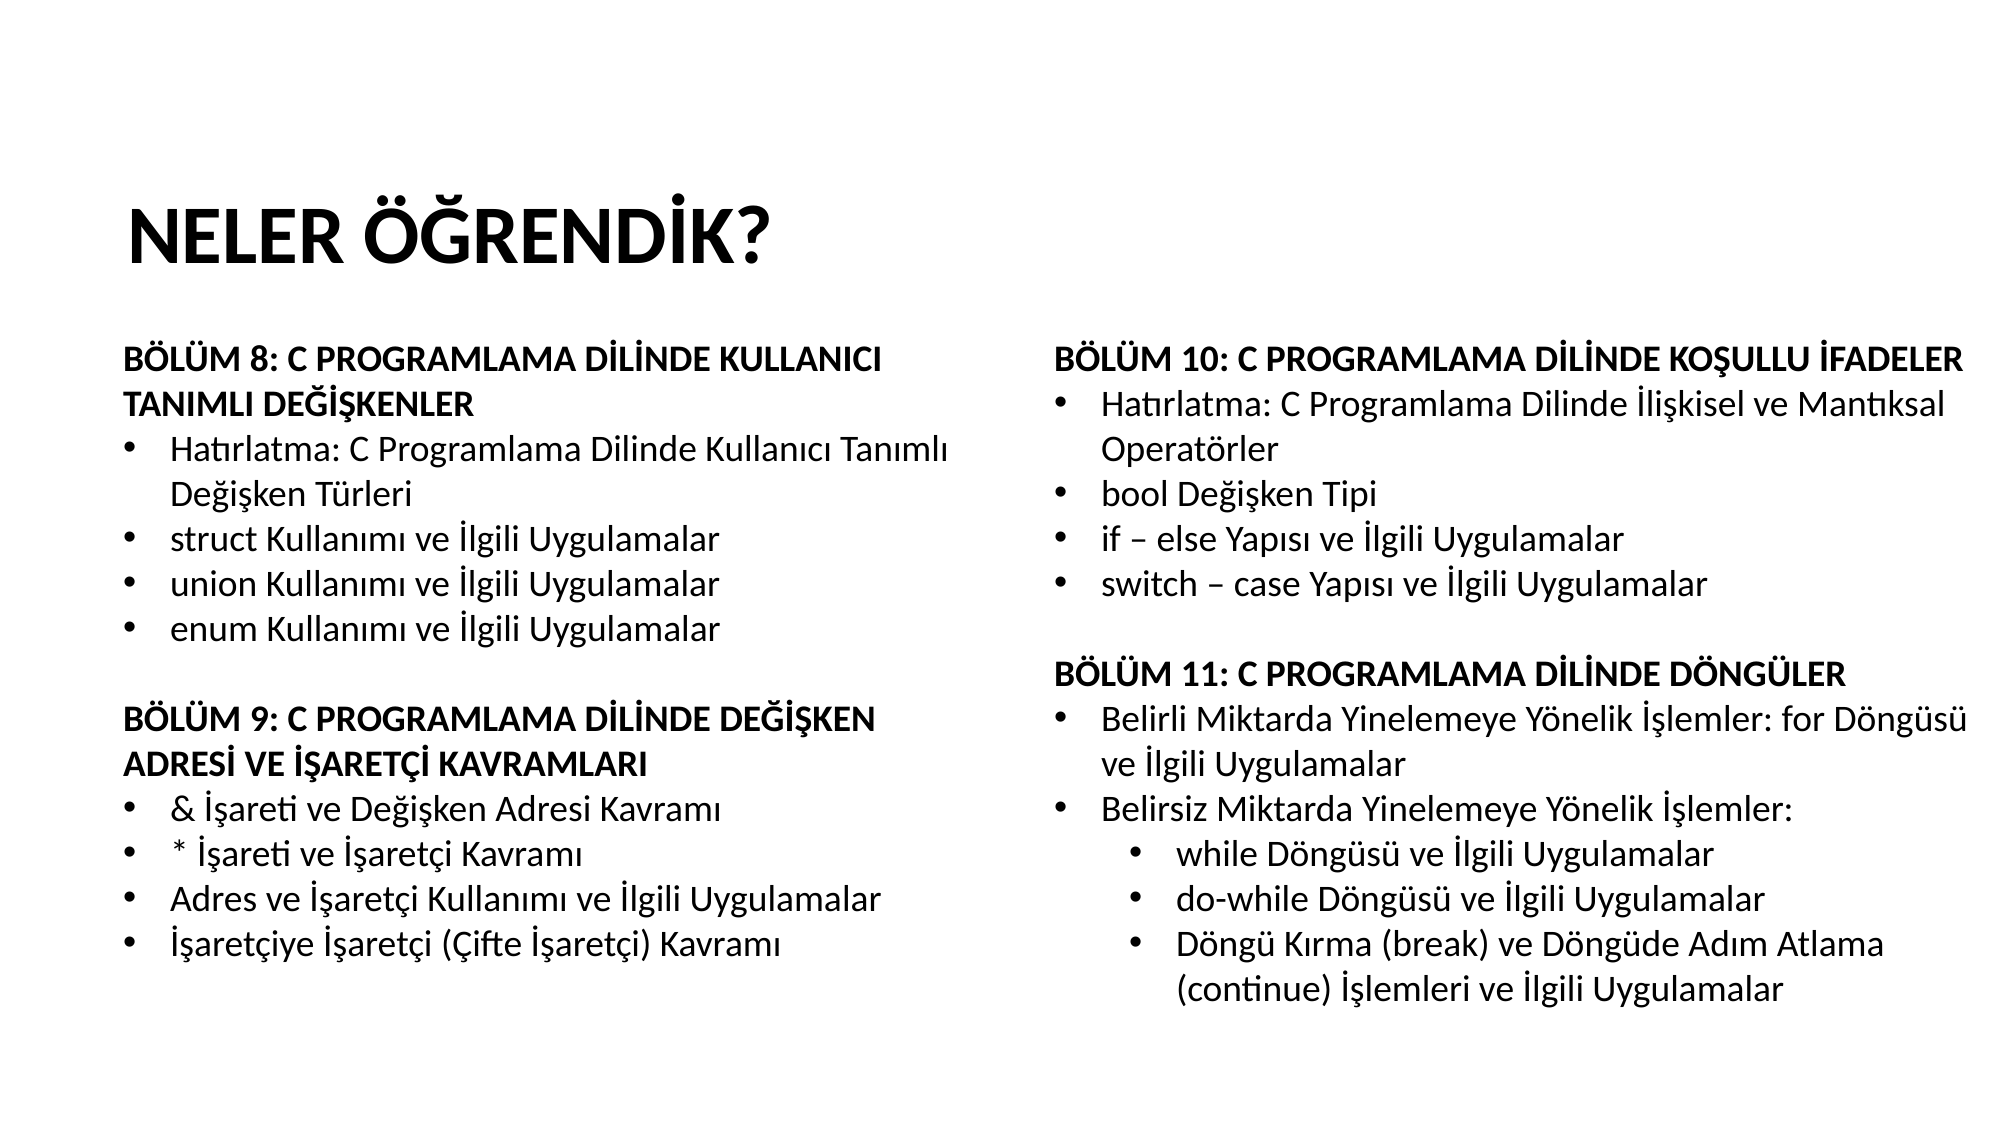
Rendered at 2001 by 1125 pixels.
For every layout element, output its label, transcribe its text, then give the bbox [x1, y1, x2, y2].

text_box BÖLÜM 8: C PROGRAMLAMA DİLİNDE KULLANICI TANIMLI DEĞİŞKENLER Hatırlatma: C Programlama Dilinde Kullanıcı Tanımlı Değişken Türleri struct Kullanımı ve İlgili Uygulamalar union Kullanımı ve İlgili Uygulamalar enum Kullanımı ve İlgili Uygulamalar BÖLÜM 9: C PROGRAMLAMA DİLİNDE DEĞİŞKEN ADRESİ VE İŞARETÇİ KAVRAMLARI & İşareti ve Değişken Adresi Kavramı * İşareti ve İşaretçi Kavramı Adres ve İşaretçi Kullanımı ve İlgili Uygulamalar İşaretçiye İşaretçi (Çifte İşaretçi) Kavramı [108, 326, 966, 1017]
text_box BÖLÜM 10: C PROGRAMLAMA DİLİNDE KOŞULLU İFADELER Hatırlatma: C Programlama Dilinde İlişkisel ve Mantıksal Operatörler bool Değişken Tipi if – else Yapısı ve İlgili Uygulamalar switch – case Yapısı ve İlgili Uygulamalar BÖLÜM 11: C PROGRAMLAMA DİLİNDE DÖNGÜLER Belirli Miktarda Yinelemeye Yönelik İşlemler: for Döngüsü ve İlgili Uygulamalar Belirsiz Miktarda Yinelemeye Yönelik İşlemler: while Döngüsü ve İlgili Uygulamalar do-while Döngüsü ve İlgili Uygulamalar Döngü Kırma (break) ve Döngüde Adım Atlama (continue) İşlemleri ve İlgili Uygulamalar [1039, 326, 2000, 1067]
text_box NELER ÖĞRENDİK? [112, 172, 789, 288]
